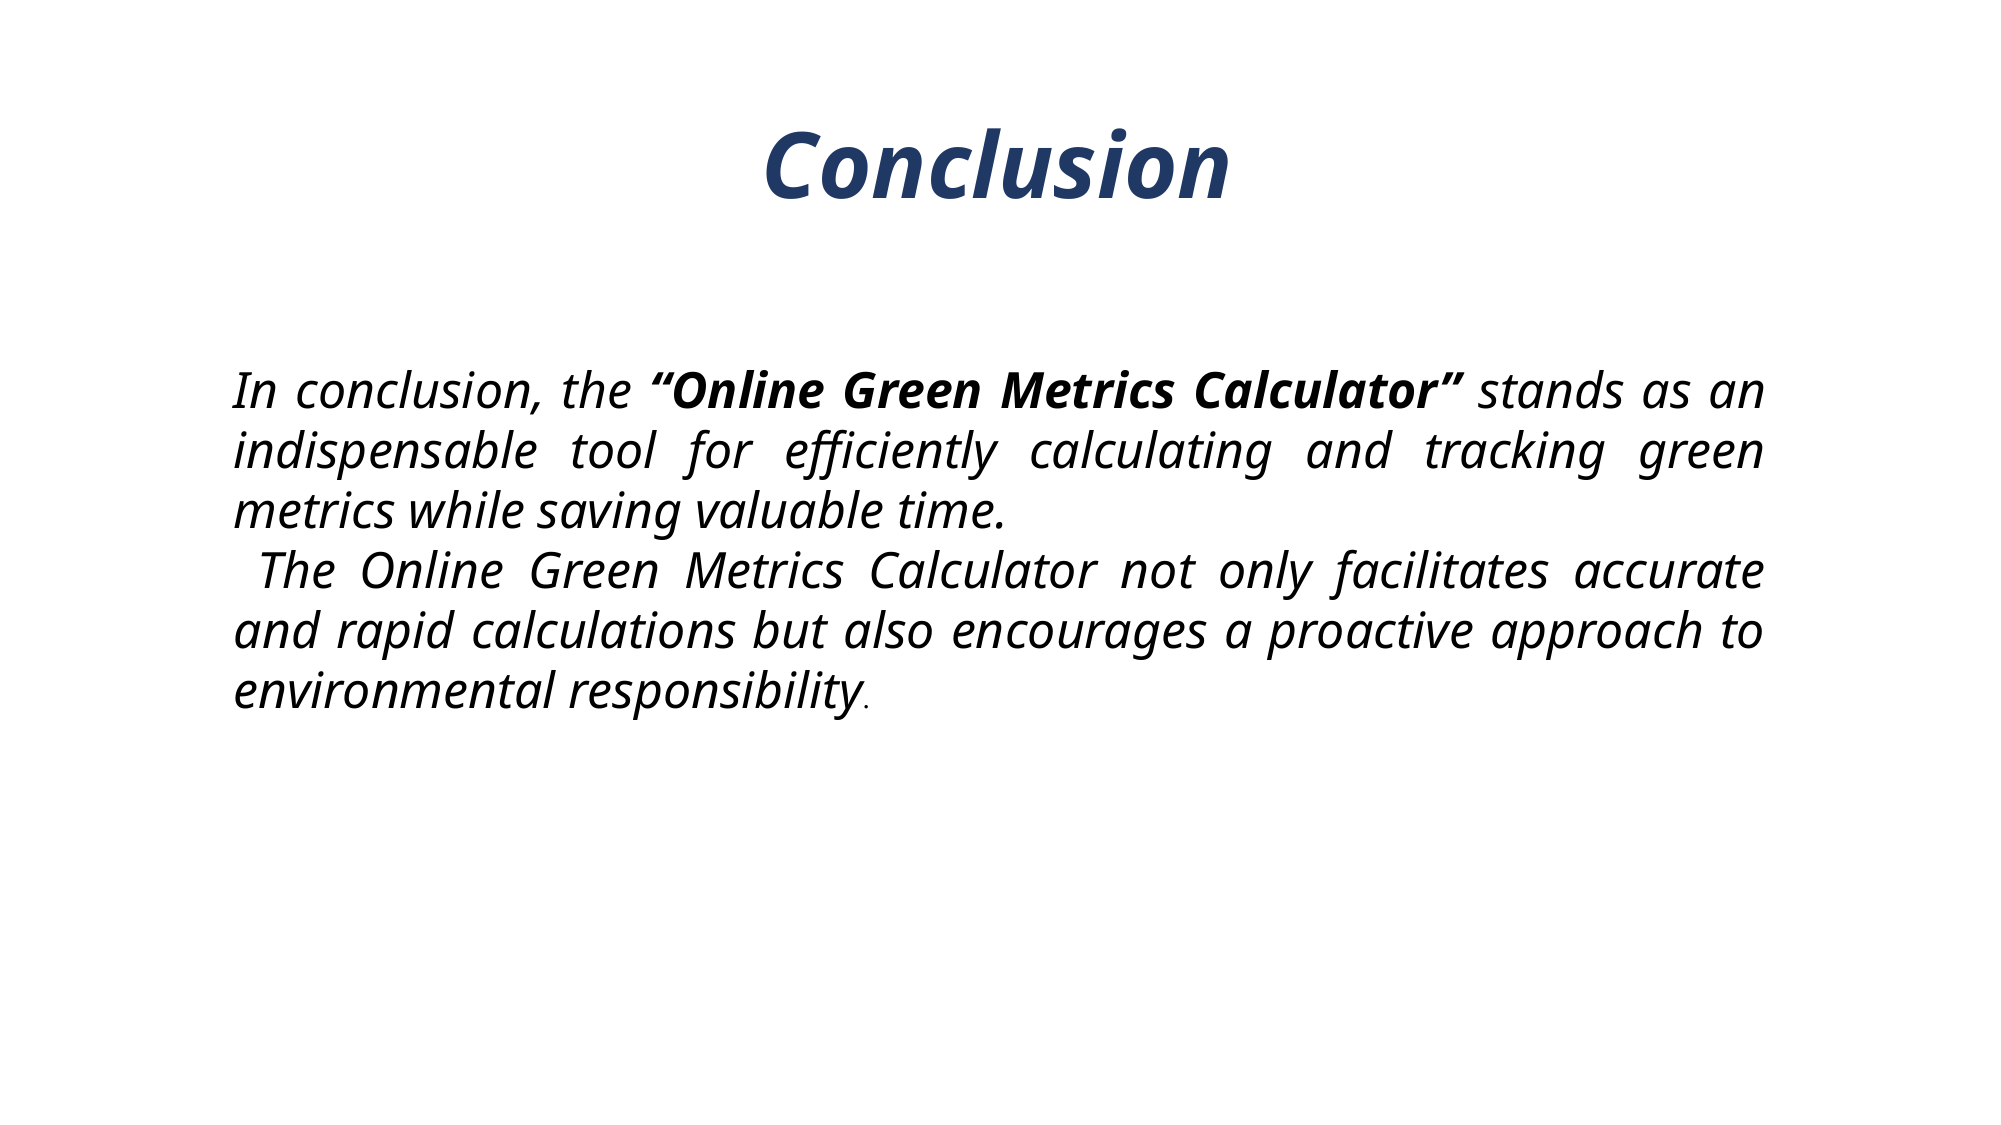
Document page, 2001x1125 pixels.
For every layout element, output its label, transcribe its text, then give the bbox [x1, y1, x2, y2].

text_box In conclusion, the “Online Green Metrics Calculator” stands as an indispensable tool for efficiently calculating and tracking green metrics while saving valuable time. The Online Green Metrics Calculator not only facilitates accurate and rapid calculations but also encourages a proactive approach to environmental responsibility. [218, 350, 1782, 726]
title Conclusion [137, 59, 1859, 278]
